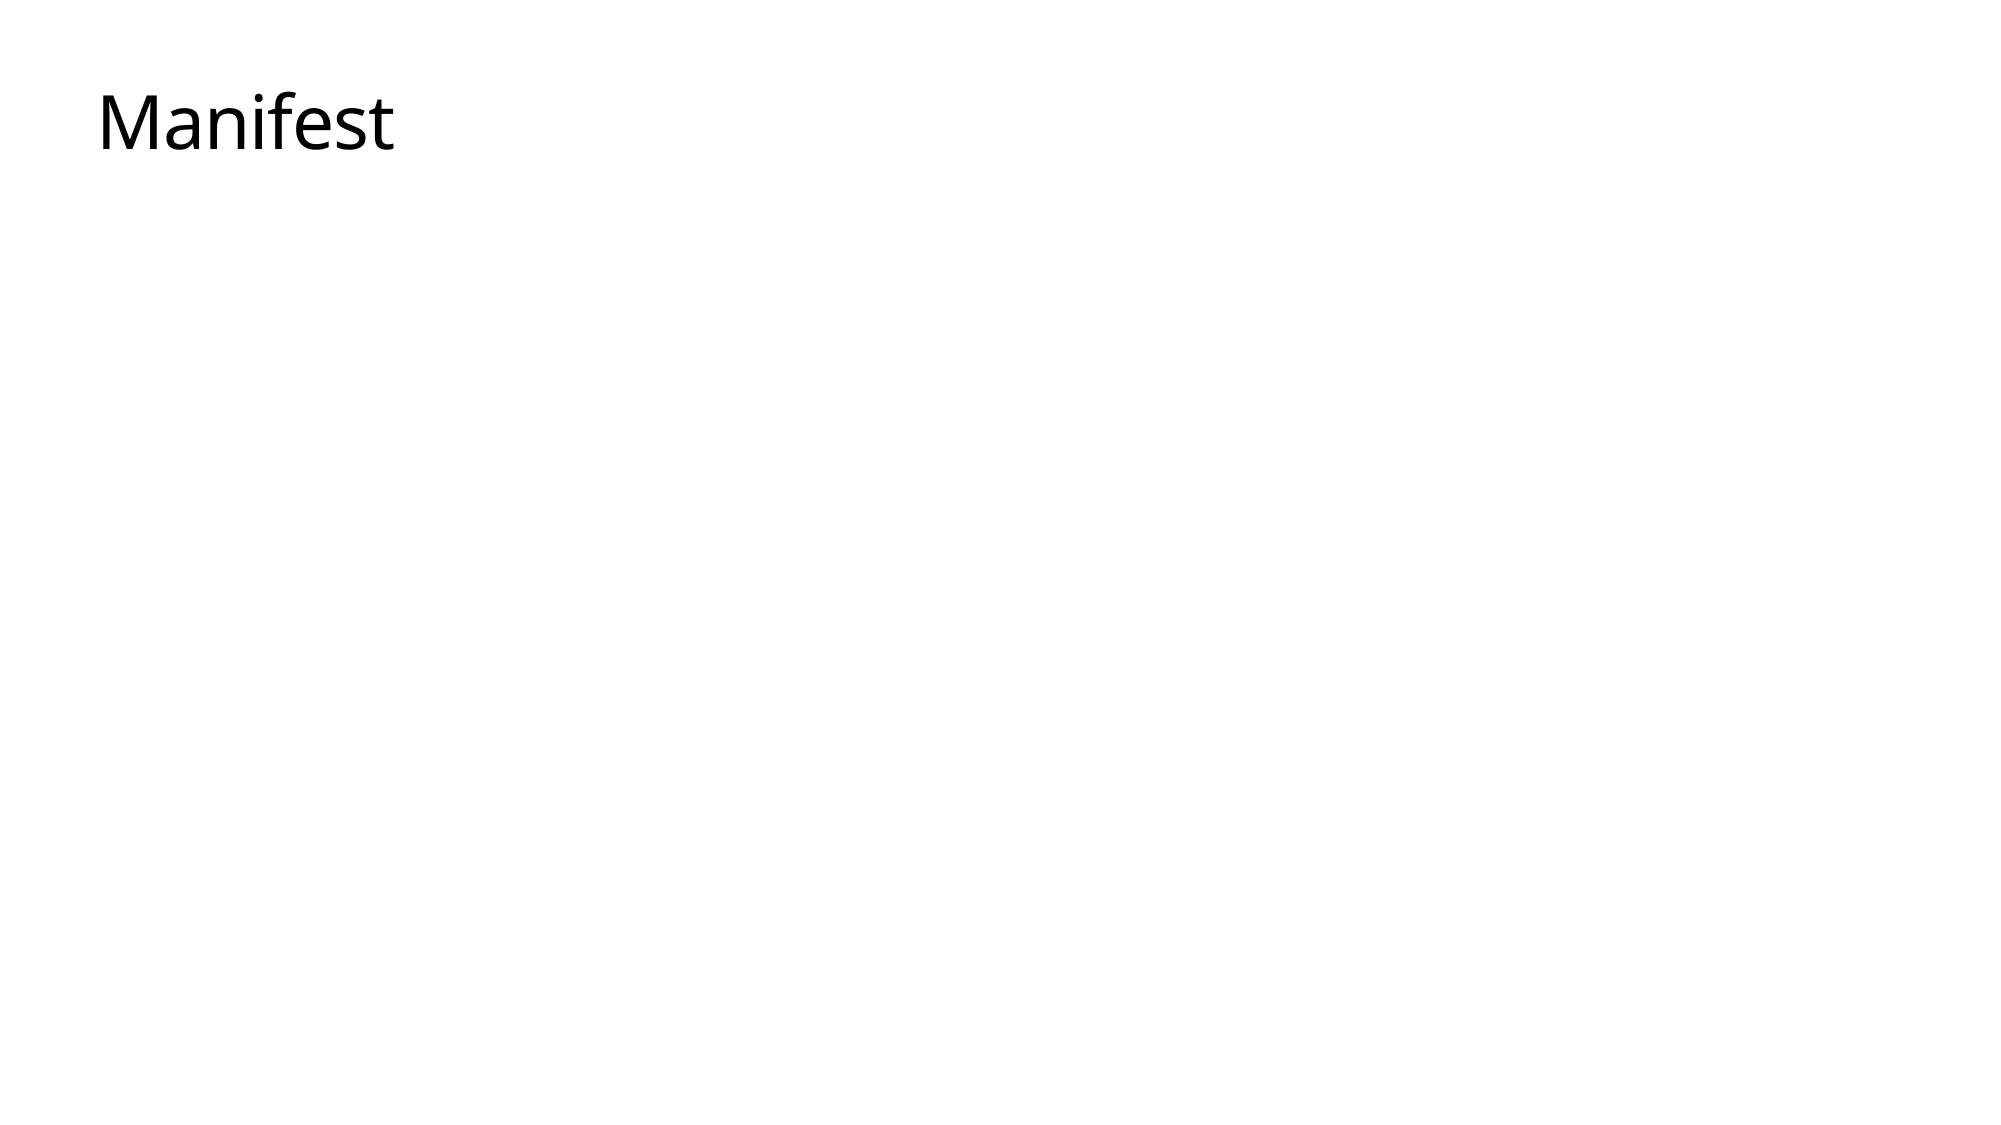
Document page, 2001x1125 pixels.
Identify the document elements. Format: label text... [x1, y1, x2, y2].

title Manifest [96, 75, 1904, 166]
